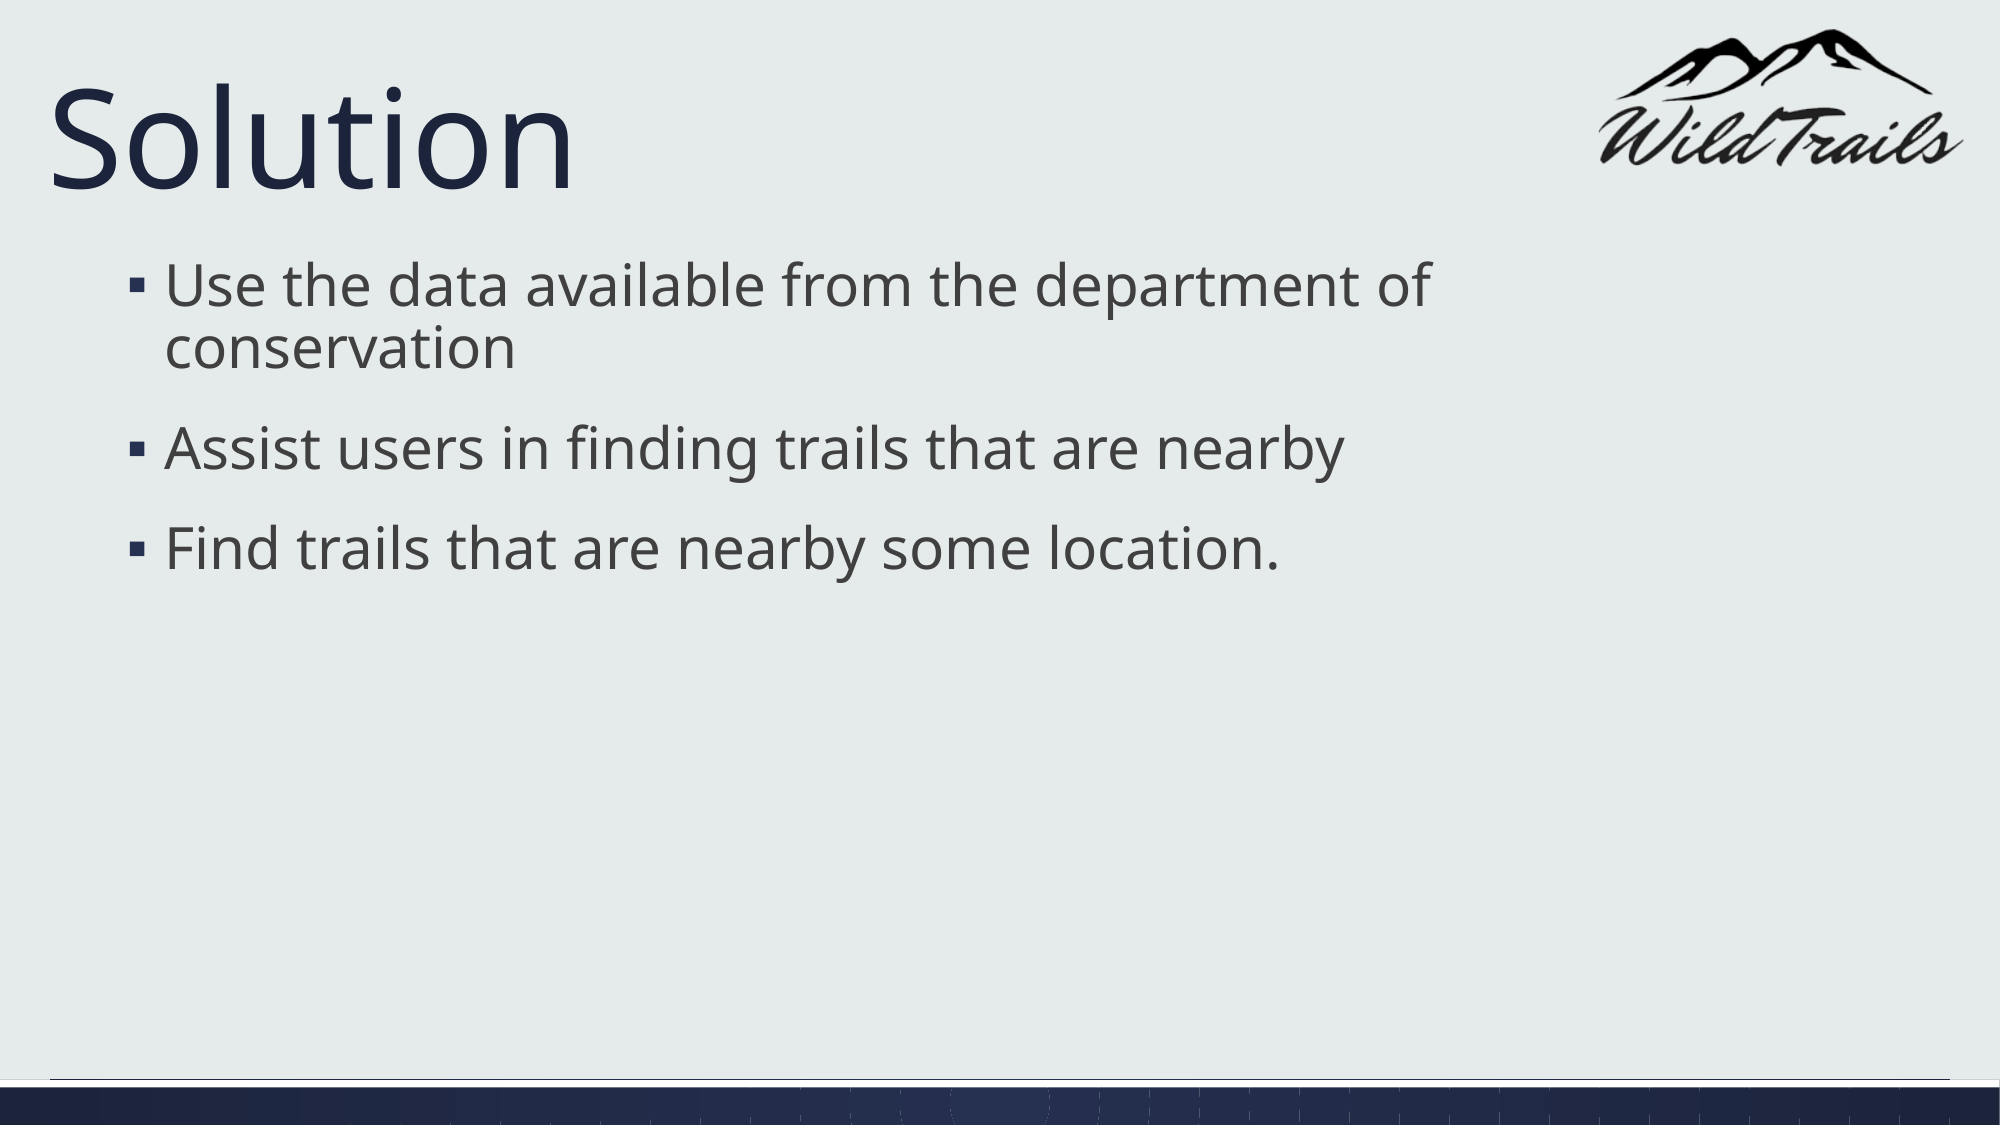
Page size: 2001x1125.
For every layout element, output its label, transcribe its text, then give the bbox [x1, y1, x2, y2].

list Use the data available from the department of conservation Assist users in finding trails that are nearby Find trails that are nearby some location. [104, 248, 1665, 1125]
picture [1564, 0, 2000, 198]
title Solution [32, 23, 1593, 226]
